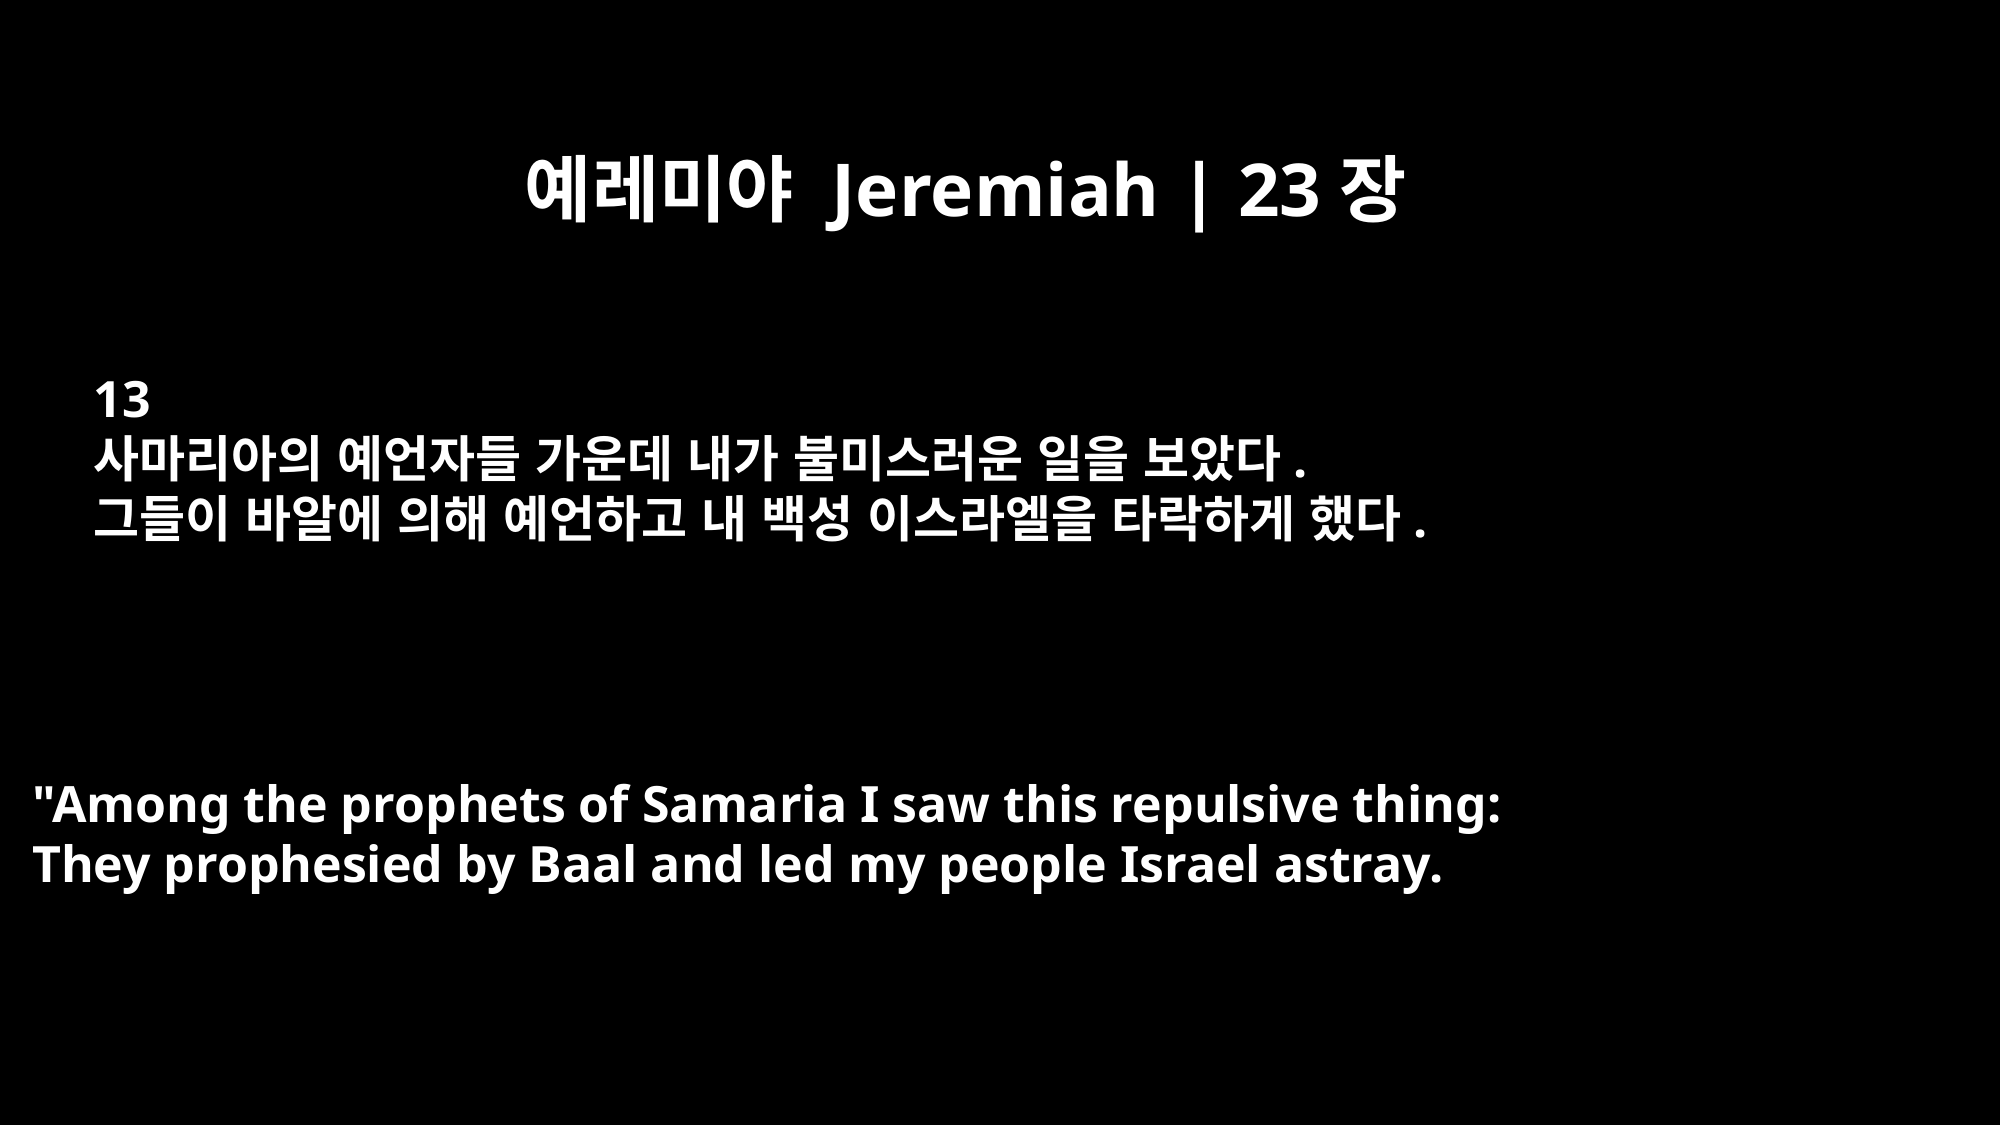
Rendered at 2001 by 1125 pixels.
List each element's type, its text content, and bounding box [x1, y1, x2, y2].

text_box 13 사마리아의 예언자들 가운데 내가 불미스러운 일을 보았다. 그들이 바알에 의해 예언하고 내 백성 이스라엘을 타락하게 했다. [78, 359, 1443, 555]
text_box "Among the prophets of Samaria I saw this repulsive thing: They prophesied by Baal and led my people Israel astray. [17, 764, 1517, 900]
text_box 예레미야 Jeremiah | 23장 [510, 136, 1422, 239]
